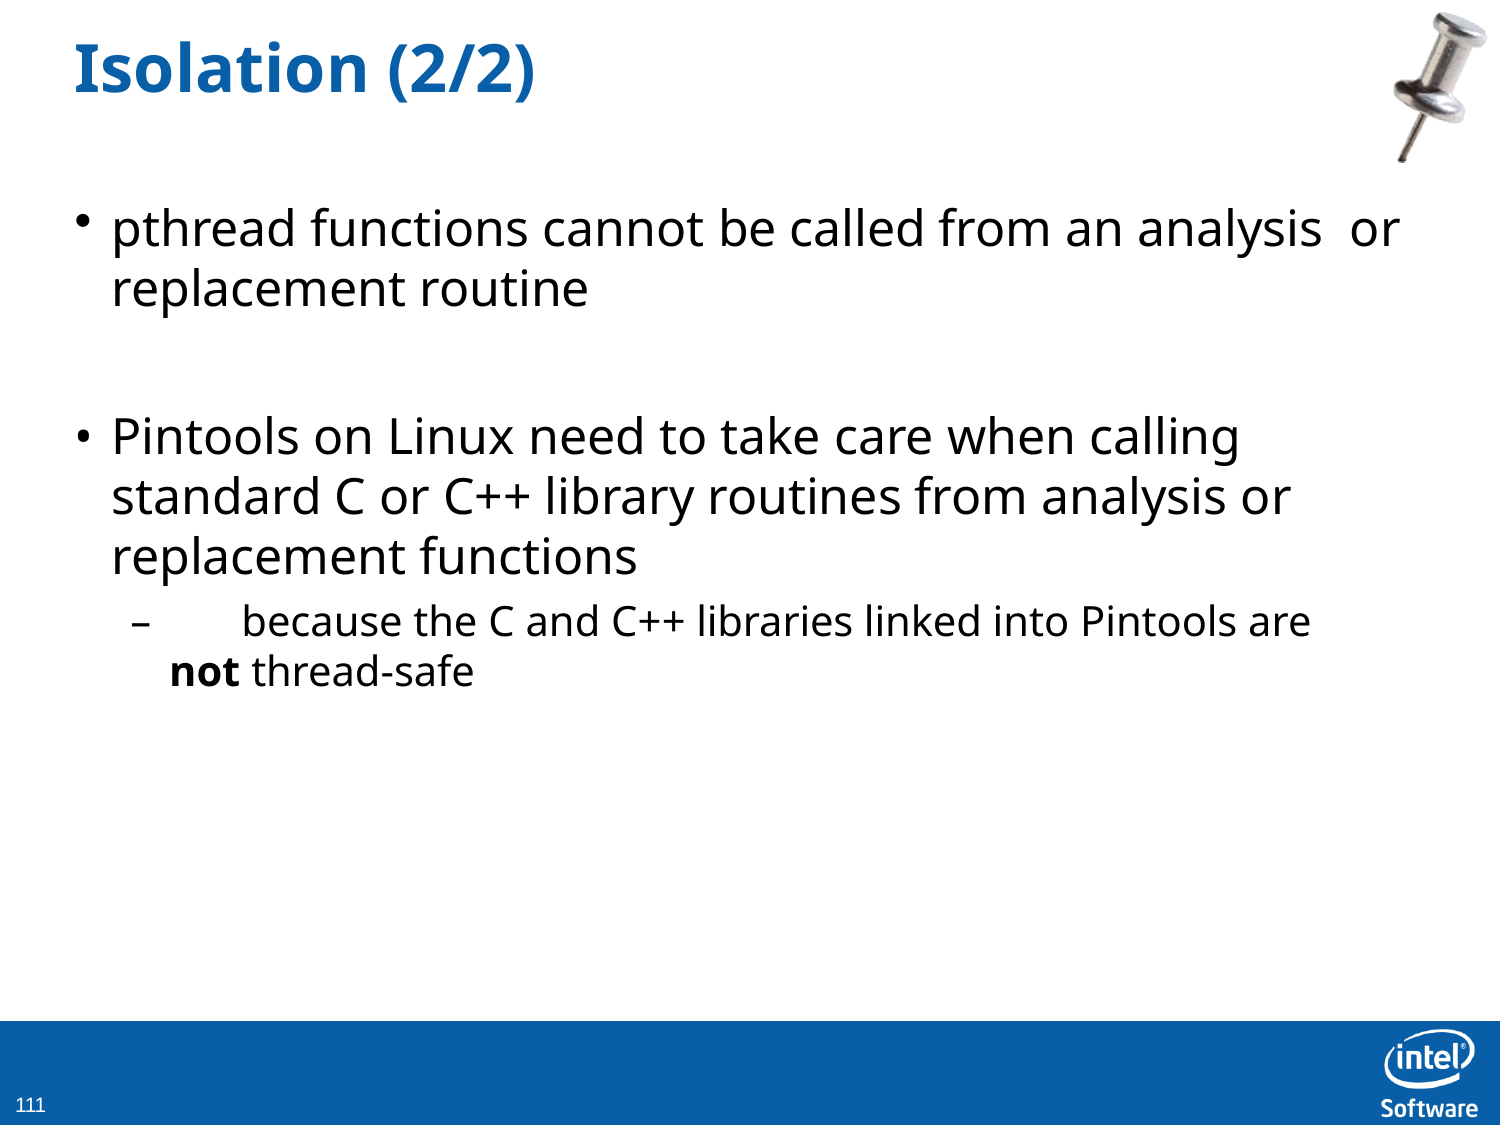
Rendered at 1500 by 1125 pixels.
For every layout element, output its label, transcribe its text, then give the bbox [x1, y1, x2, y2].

title Isolation (2/2) [72, 23, 649, 194]
text_box 138 [10, 1092, 54, 1118]
text_box [1393, 12, 1488, 163]
text_box pthread functions cannot be called from an analysis or replacement routine Pintools on Linux need to take care when calling standard C or C++ library routines from analysis or replacement functions – because the C and C++ libraries linked into Pintools are not thread-safe [72, 194, 1419, 695]
picture [1362, 1010, 1500, 1125]
